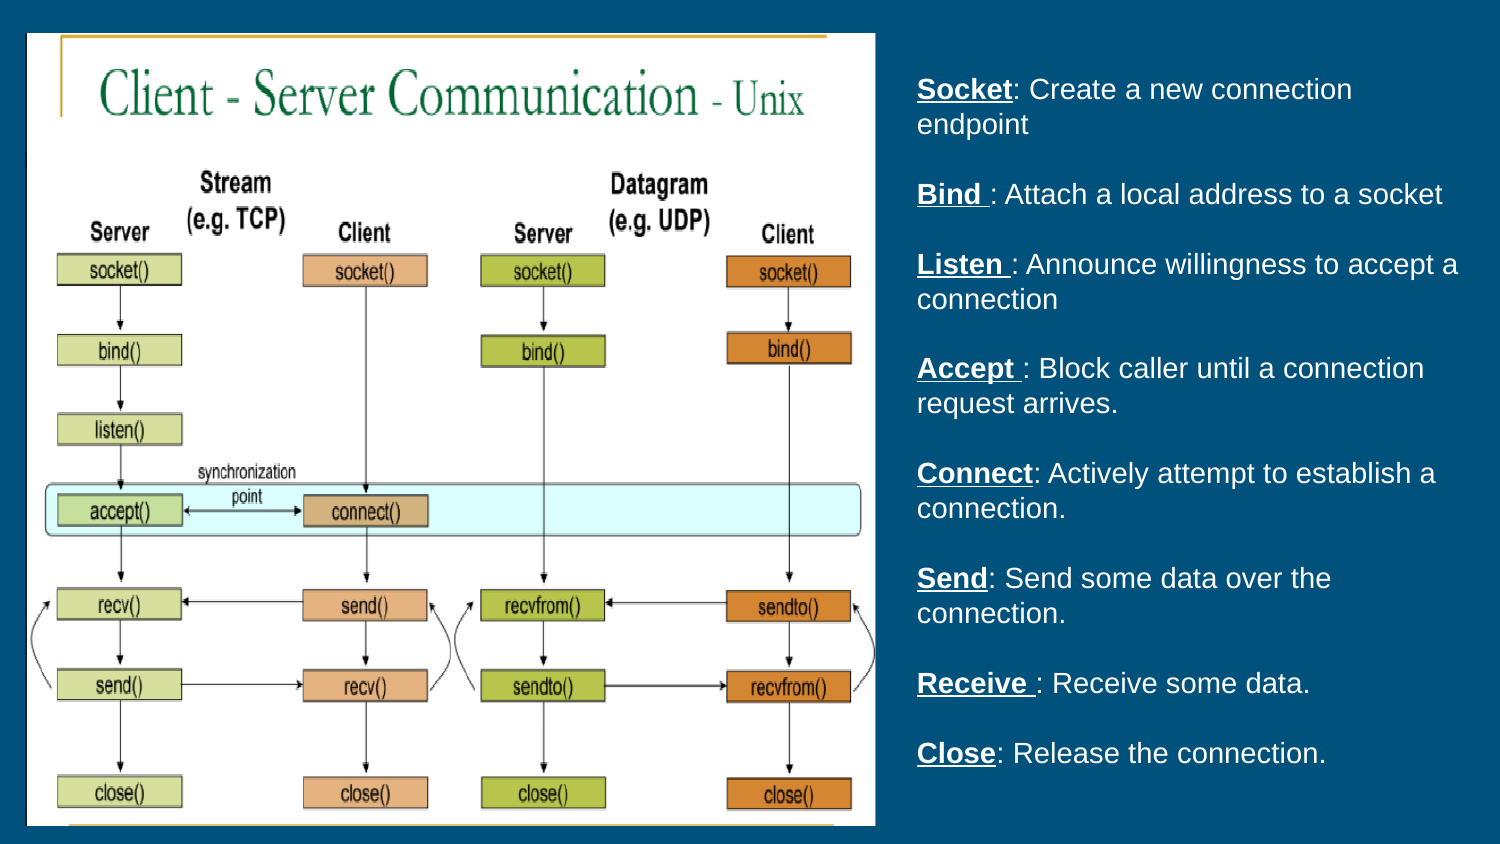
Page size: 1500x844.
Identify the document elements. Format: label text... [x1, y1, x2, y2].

picture [26, 34, 875, 825]
text_box Socket: Create a new connection endpoint Bind : Attach a local address to a socket Listen : Announce willingness to accept a connection Accept : Block caller until a connection request arrives. Connect: Actively attempt to establish a connection. Send: Send some data over the connection. Receive : Receive some data. Close: Release the connection. [901, 55, 1475, 826]
